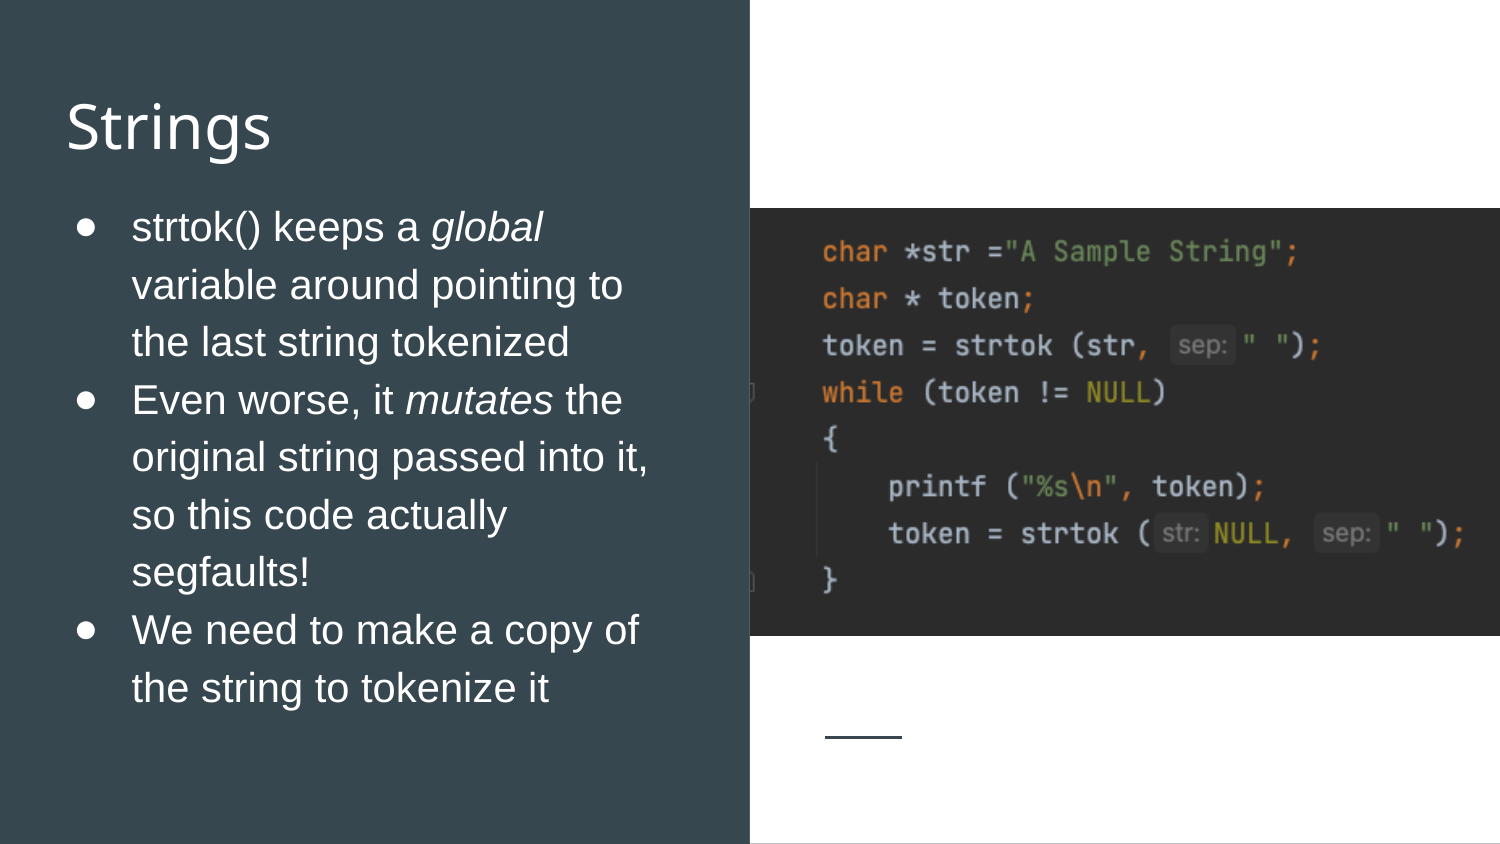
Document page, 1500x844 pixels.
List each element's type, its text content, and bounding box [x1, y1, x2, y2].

list strtok() keeps a global variable around pointing to the last string tokenized Even worse, it mutates the original string passed into it, so this code actually segfaults! We need to make a copy of the string to tokenize it [41, 177, 707, 739]
text_box Strings [51, 71, 957, 178]
picture [749, 208, 1500, 636]
